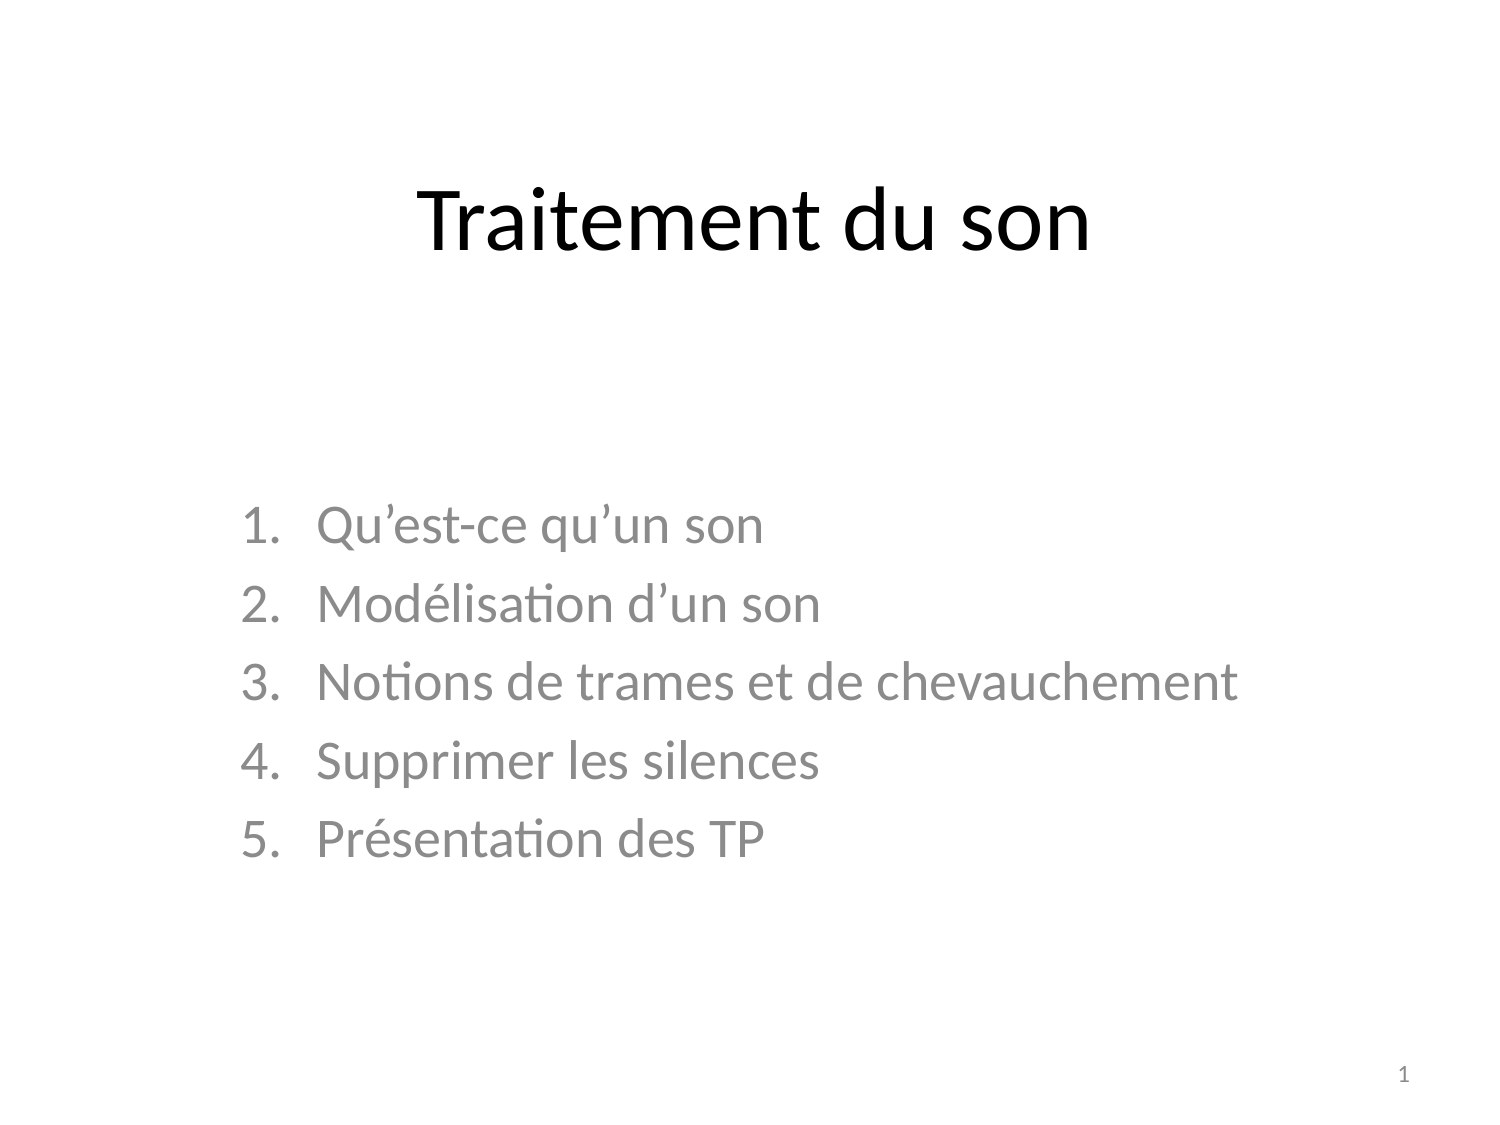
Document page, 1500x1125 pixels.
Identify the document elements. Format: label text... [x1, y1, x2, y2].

subtitle Qu’est-ce qu’un son Modélisation d’un son Notions de trames et de chevauchement Supprimer les silences Présentation des TP [225, 480, 1275, 925]
title Traitement du son [117, 93, 1393, 335]
slide_number 1 [1074, 1042, 1425, 1103]
